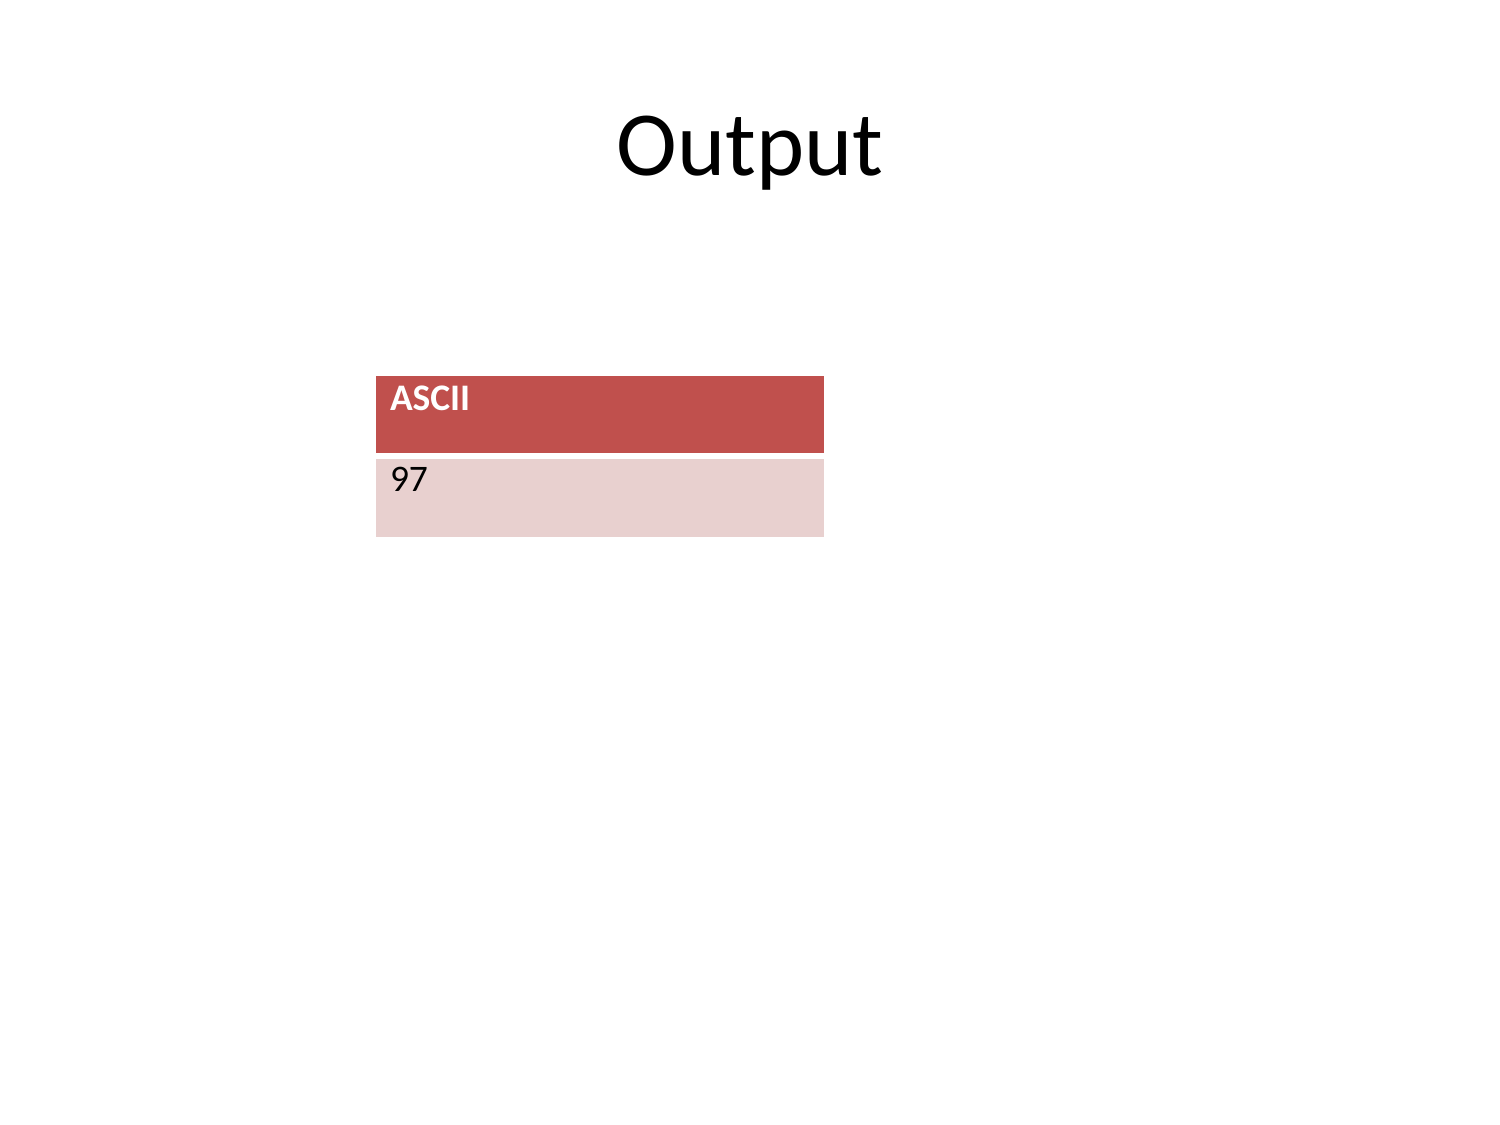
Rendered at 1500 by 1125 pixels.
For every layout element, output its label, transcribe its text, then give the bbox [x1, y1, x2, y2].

table_cell 97 [376, 459, 824, 537]
table_header ASCII [376, 376, 824, 453]
title Output [75, 45, 1425, 233]
